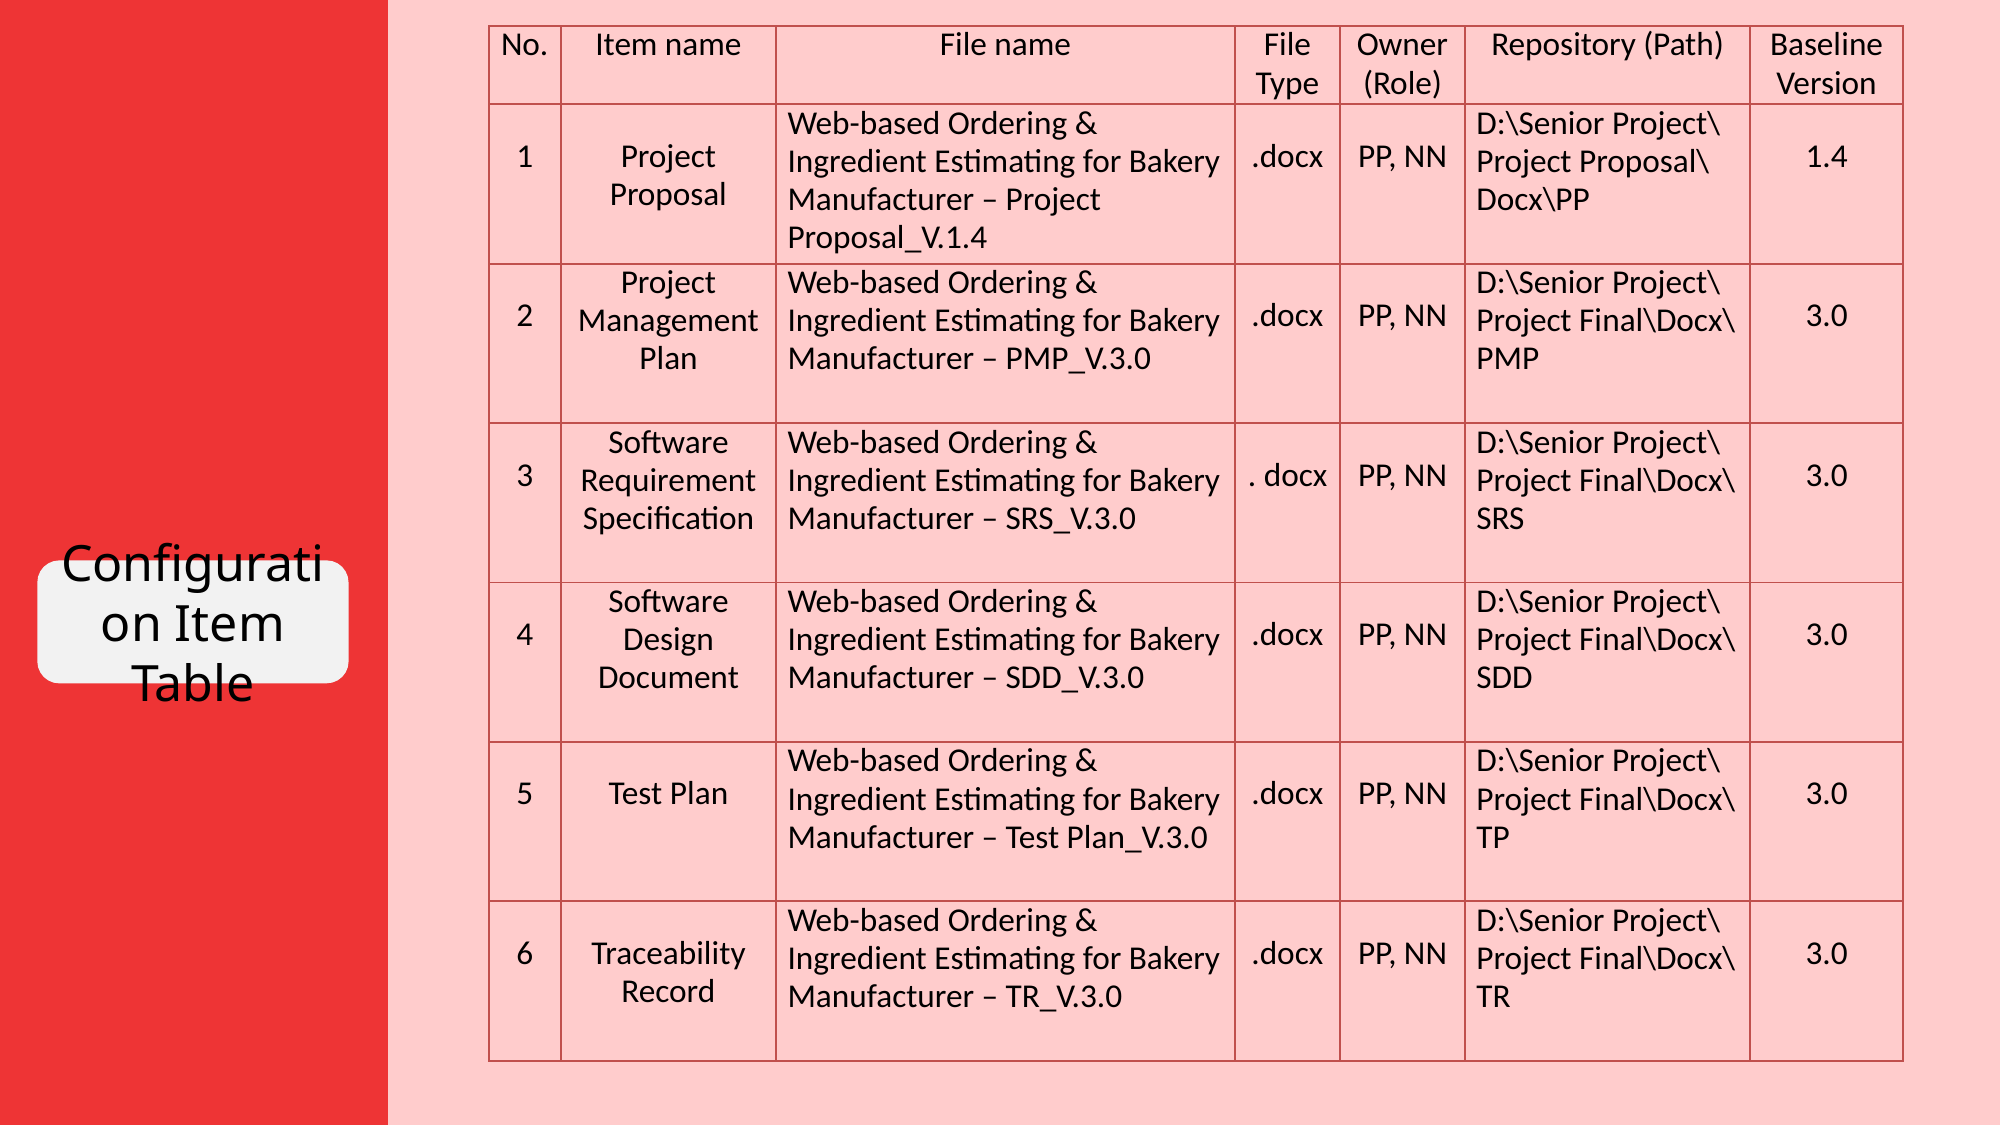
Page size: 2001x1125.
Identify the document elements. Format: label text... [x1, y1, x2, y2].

table_cell Traceability Record [562, 902, 775, 1060]
table_cell D:\Senior Project\Project Proposal\Docx\PP [1466, 105, 1749, 263]
table_cell Web-based Ordering & Ingredient Estimating for Bakery Manufacturer – Test Plan_V.3.0 [777, 743, 1234, 900]
table_cell .docx [1236, 105, 1339, 263]
table_cell D:\Senior Project\Project Final\Docx\SDD [1466, 583, 1749, 741]
table_cell 3 [490, 424, 560, 582]
table_cell 4 [490, 583, 560, 741]
table_cell Web-based Ordering & Ingredient Estimating for Bakery Manufacturer – SDD_V.3.0 [777, 583, 1234, 741]
table_cell Project Management Plan [562, 265, 775, 422]
table_cell 1.4 [1751, 105, 1902, 263]
table_cell 3.0 [1751, 265, 1902, 422]
table_cell 3.0 [1751, 424, 1902, 582]
table_cell .docx [1236, 743, 1339, 900]
table_header Repository (Path) [1466, 27, 1749, 103]
table_cell D:\Senior Project\Project Final\Docx\SRS [1466, 424, 1749, 582]
table_cell Software Requirement Specification [562, 424, 775, 582]
table_header File name [777, 27, 1234, 103]
text_box [0, 0, 388, 1125]
table_cell Project Proposal [562, 105, 775, 263]
table_cell 3.0 [1751, 902, 1902, 1060]
table_cell Software Design Document [562, 583, 775, 741]
table_header Baseline Version [1751, 27, 1902, 103]
table_cell D:\Senior Project\Project Final\Docx\PMP [1466, 265, 1749, 422]
table_cell Web-based Ordering & Ingredient Estimating for Bakery Manufacturer – PMP_V.3.0 [777, 265, 1234, 422]
table_cell Web-based Ordering & Ingredient Estimating for Bakery Manufacturer – SRS_V.3.0 [777, 424, 1234, 582]
text_box Configuration Item Table [37, 560, 349, 684]
table_cell .docx [1236, 265, 1339, 422]
table_cell Web-based Ordering & Ingredient Estimating for Bakery Manufacturer – TR_V.3.0 [777, 902, 1234, 1060]
table_header No. [490, 27, 560, 103]
table_header Item name [562, 27, 775, 103]
table_cell PP, NN [1341, 105, 1464, 263]
table_cell . docx [1236, 424, 1339, 582]
table_cell 5 [490, 743, 560, 900]
table_cell D:\Senior Project\Project Final\Docx\TP [1466, 743, 1749, 900]
table_header Owner (Role) [1341, 27, 1464, 103]
table_cell D:\Senior Project\Project Final\Docx\TR [1466, 902, 1749, 1060]
table_cell Test Plan [562, 743, 775, 900]
table_cell PP, NN [1341, 265, 1464, 422]
table_cell Web-based Ordering & Ingredient Estimating for Bakery Manufacturer – Project Proposal_V.1.4 [777, 105, 1234, 263]
table_cell PP, NN [1341, 902, 1464, 1060]
table_cell .docx [1236, 902, 1339, 1060]
table_cell PP, NN [1341, 424, 1464, 582]
table_cell 3.0 [1751, 743, 1902, 900]
table_cell 2 [490, 265, 560, 422]
table_cell 3.0 [1751, 583, 1902, 741]
table_cell PP, NN [1341, 583, 1464, 741]
table_cell PP, NN [1341, 743, 1464, 900]
table_header File Type [1236, 27, 1339, 103]
table_cell 1 [490, 105, 560, 263]
table_cell .docx [1236, 583, 1339, 741]
table_cell 6 [490, 902, 560, 1060]
